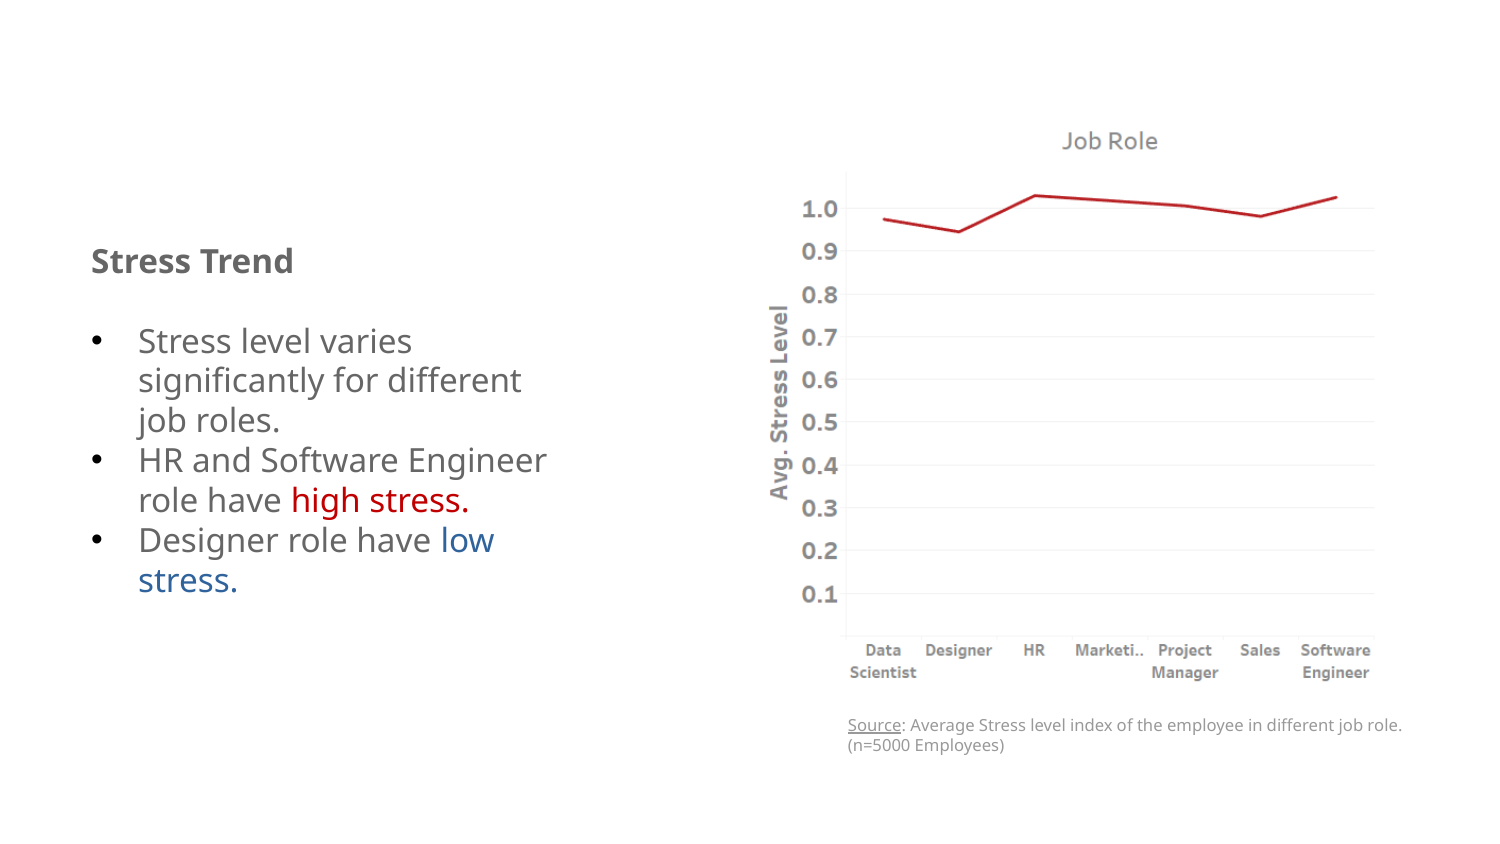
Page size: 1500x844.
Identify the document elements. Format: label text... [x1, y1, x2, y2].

text_box Stress Trend Stress level varies significantly for different job roles. HR and Software Engineer role have high stress. Designer role have low stress. [76, 224, 573, 615]
text_box Source: Average Stress level index of the employee in different job role. (n=5000 Employees) [832, 699, 1486, 770]
picture [749, 107, 1398, 696]
